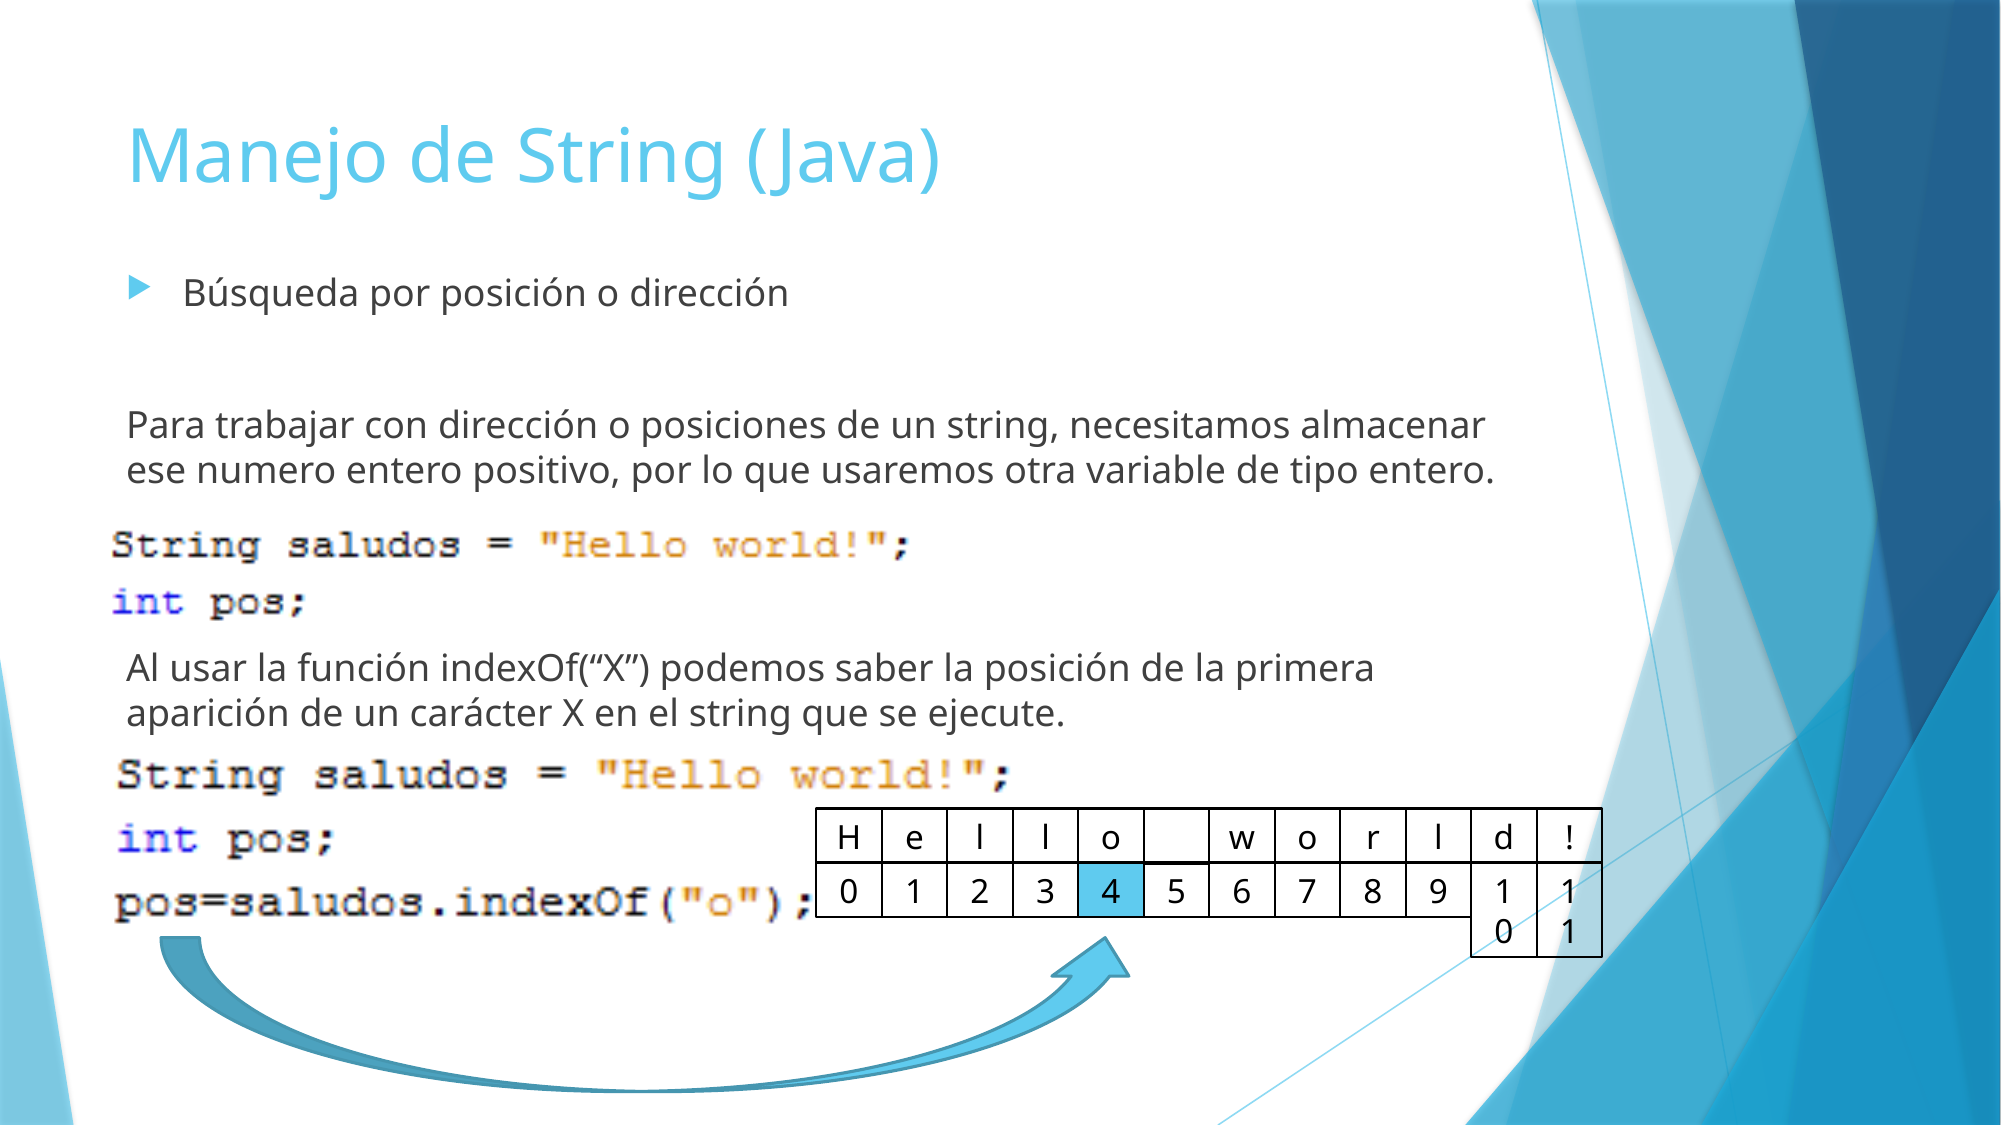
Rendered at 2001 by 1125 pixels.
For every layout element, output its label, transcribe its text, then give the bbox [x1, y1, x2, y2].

list Búsqueda por posición o dirección Para trabajar con dirección o posiciones de un string, necesitamos almacenar ese numero entero positivo, por lo que usaremos otra variable de tipo entero. Al usar la función indexOf(“X”) podemos saber la posición de la primera aparición de un carácter X en el string que se ejecute. [111, 261, 1522, 807]
title Manejo de String (Java) [111, 99, 1522, 261]
text_box [160, 936, 1131, 1094]
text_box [815, 808, 1603, 919]
picture [110, 516, 922, 644]
picture [112, 747, 1043, 939]
